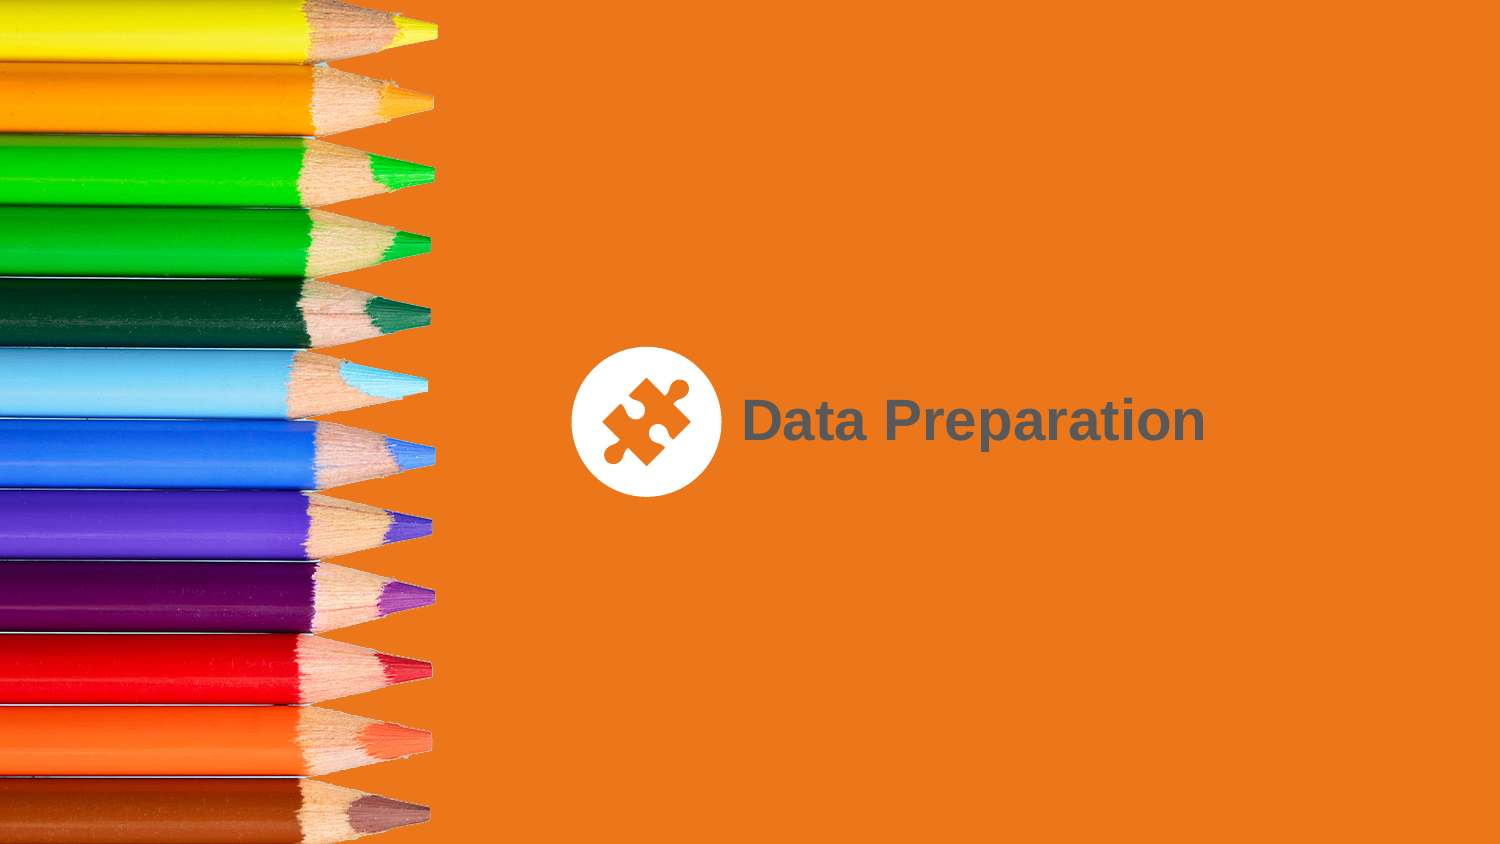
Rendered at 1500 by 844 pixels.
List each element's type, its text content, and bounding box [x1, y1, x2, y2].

text_box [600, 375, 693, 469]
list Data Preparation [726, 421, 1477, 517]
text_box [569, 344, 724, 499]
picture [0, 0, 438, 844]
